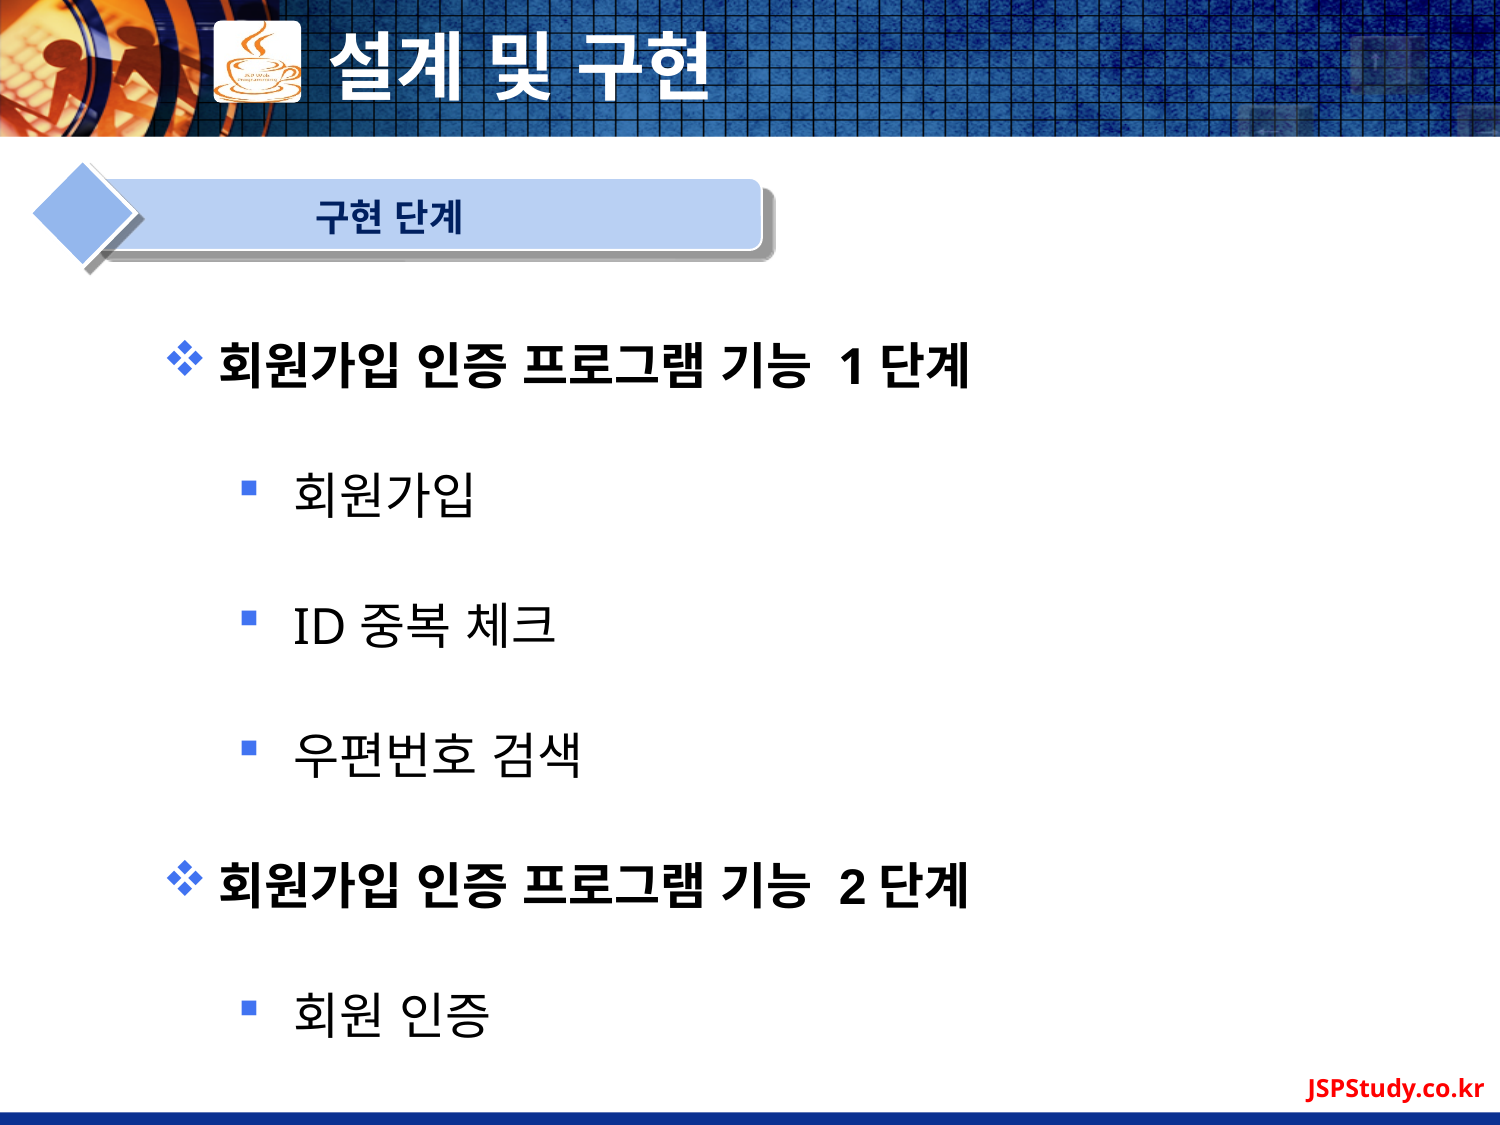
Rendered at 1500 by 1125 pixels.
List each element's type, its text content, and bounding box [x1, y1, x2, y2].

picture [0, 0, 1500, 138]
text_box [29, 158, 763, 268]
text_box 회원가입 인증 프로그램 기능 1단계 회원가입 ID중복 체크 우편번호 검색 회원가입 인증 프로그램 기능 2단계 회원 인증 [147, 267, 1355, 1047]
footer JSPStudy.co.kr [1024, 1064, 1500, 1118]
title 설계 및 구현 [312, 17, 1388, 111]
